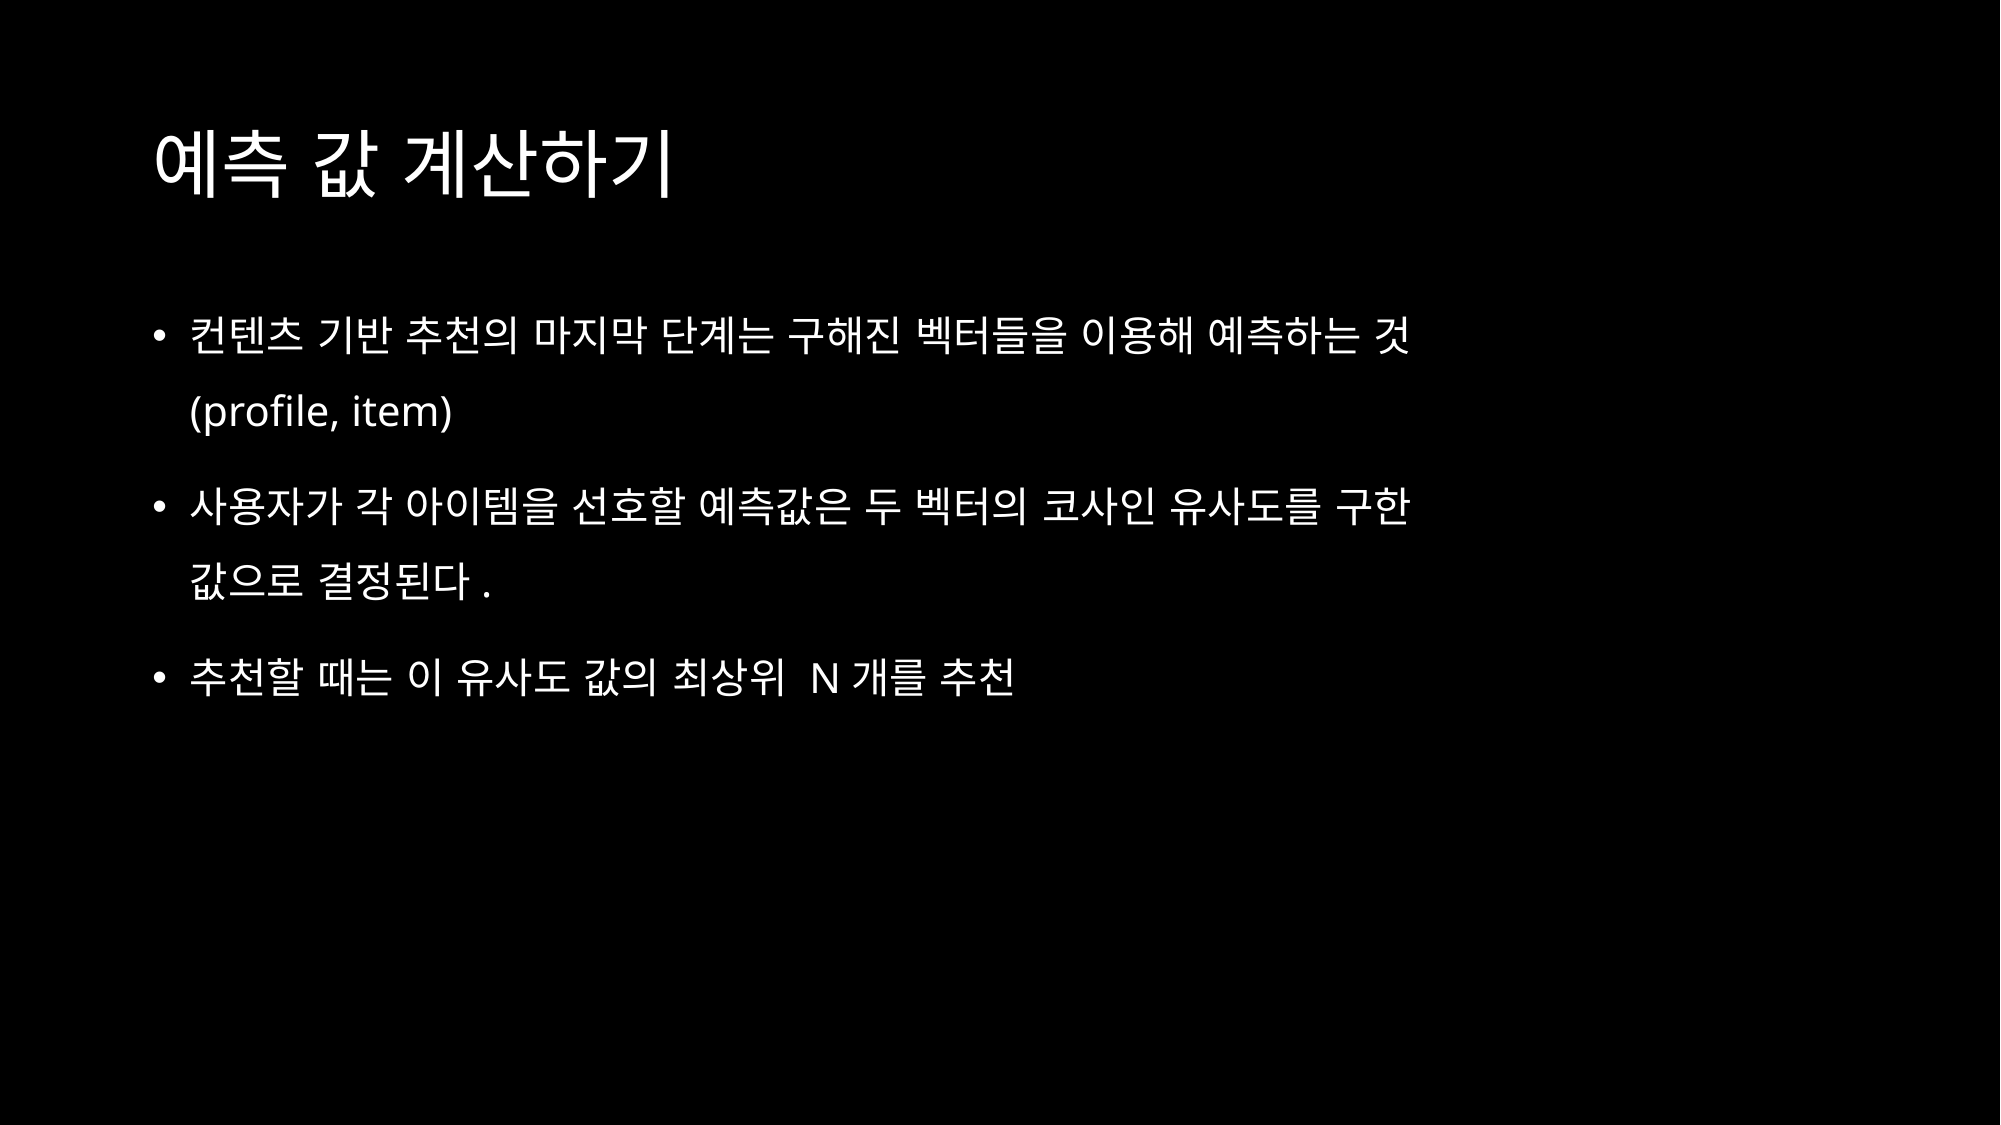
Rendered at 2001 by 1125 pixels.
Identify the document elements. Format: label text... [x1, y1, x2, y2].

list 컨텐츠 기반 추천의 마지막 단계는 구해진 벡터들을 이용해 예측하는 것 (profile, item) 사용자가 각 아이템을 선호할 예측값은 두 벡터의 코사인 유사도를 구한 값으로 결정된다. 추천할 때는 이 유사도 값의 최상위 N개를 추천 [137, 277, 1450, 999]
title 예측 값 계산하기 [137, 59, 1863, 278]
